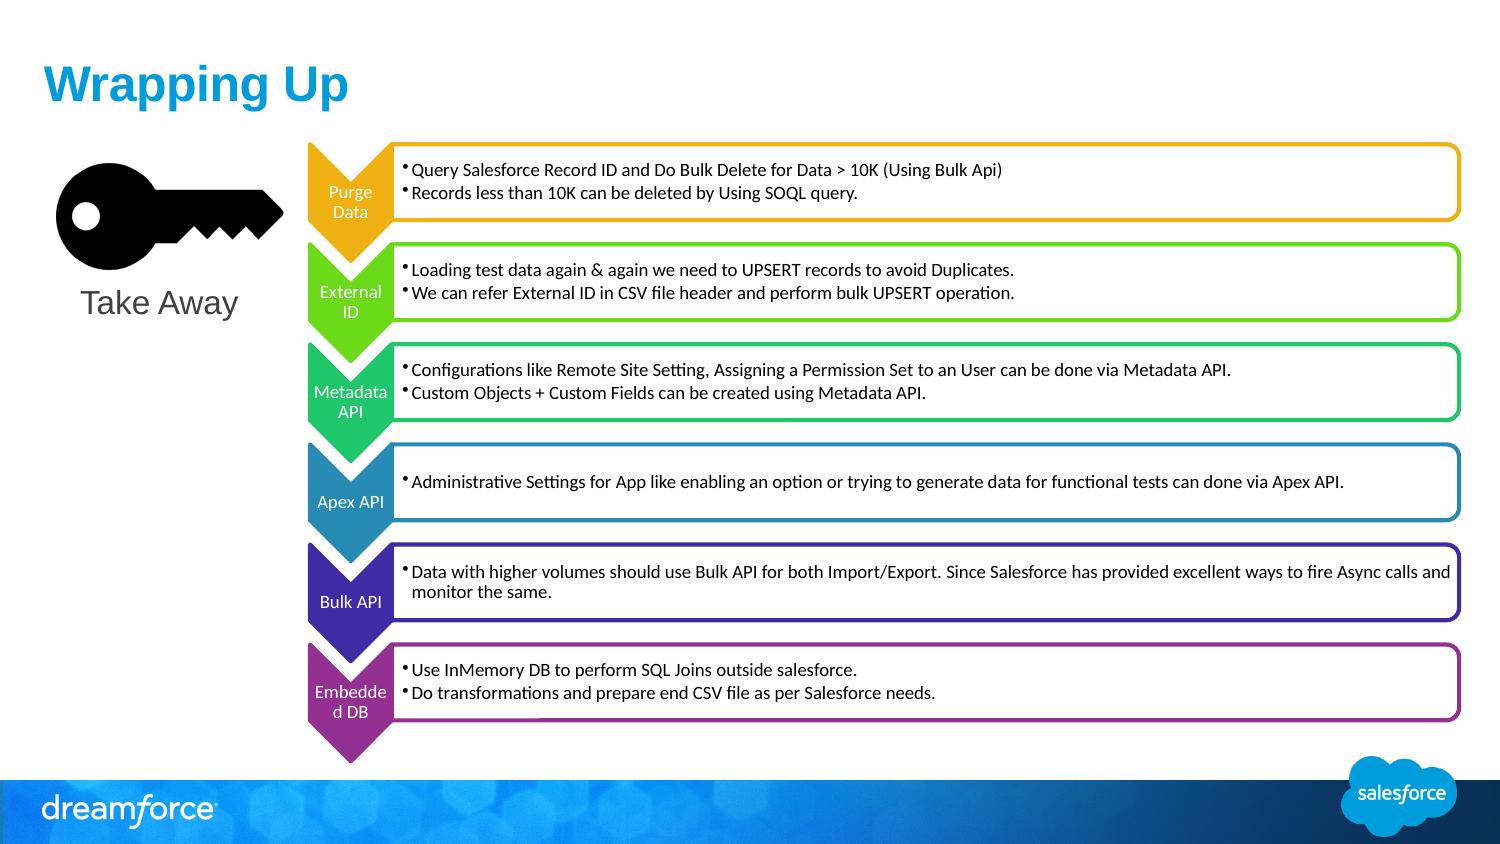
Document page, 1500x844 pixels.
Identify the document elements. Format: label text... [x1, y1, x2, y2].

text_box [309, 143, 1460, 762]
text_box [43, 90, 296, 343]
picture [1383, 792, 1391, 797]
picture [0, 762, 1500, 844]
picture [1437, 792, 1445, 797]
picture [1394, 791, 1400, 799]
picture [290, 780, 304, 784]
picture [1369, 791, 1375, 799]
title Wrapping Up [43, 0, 1456, 113]
